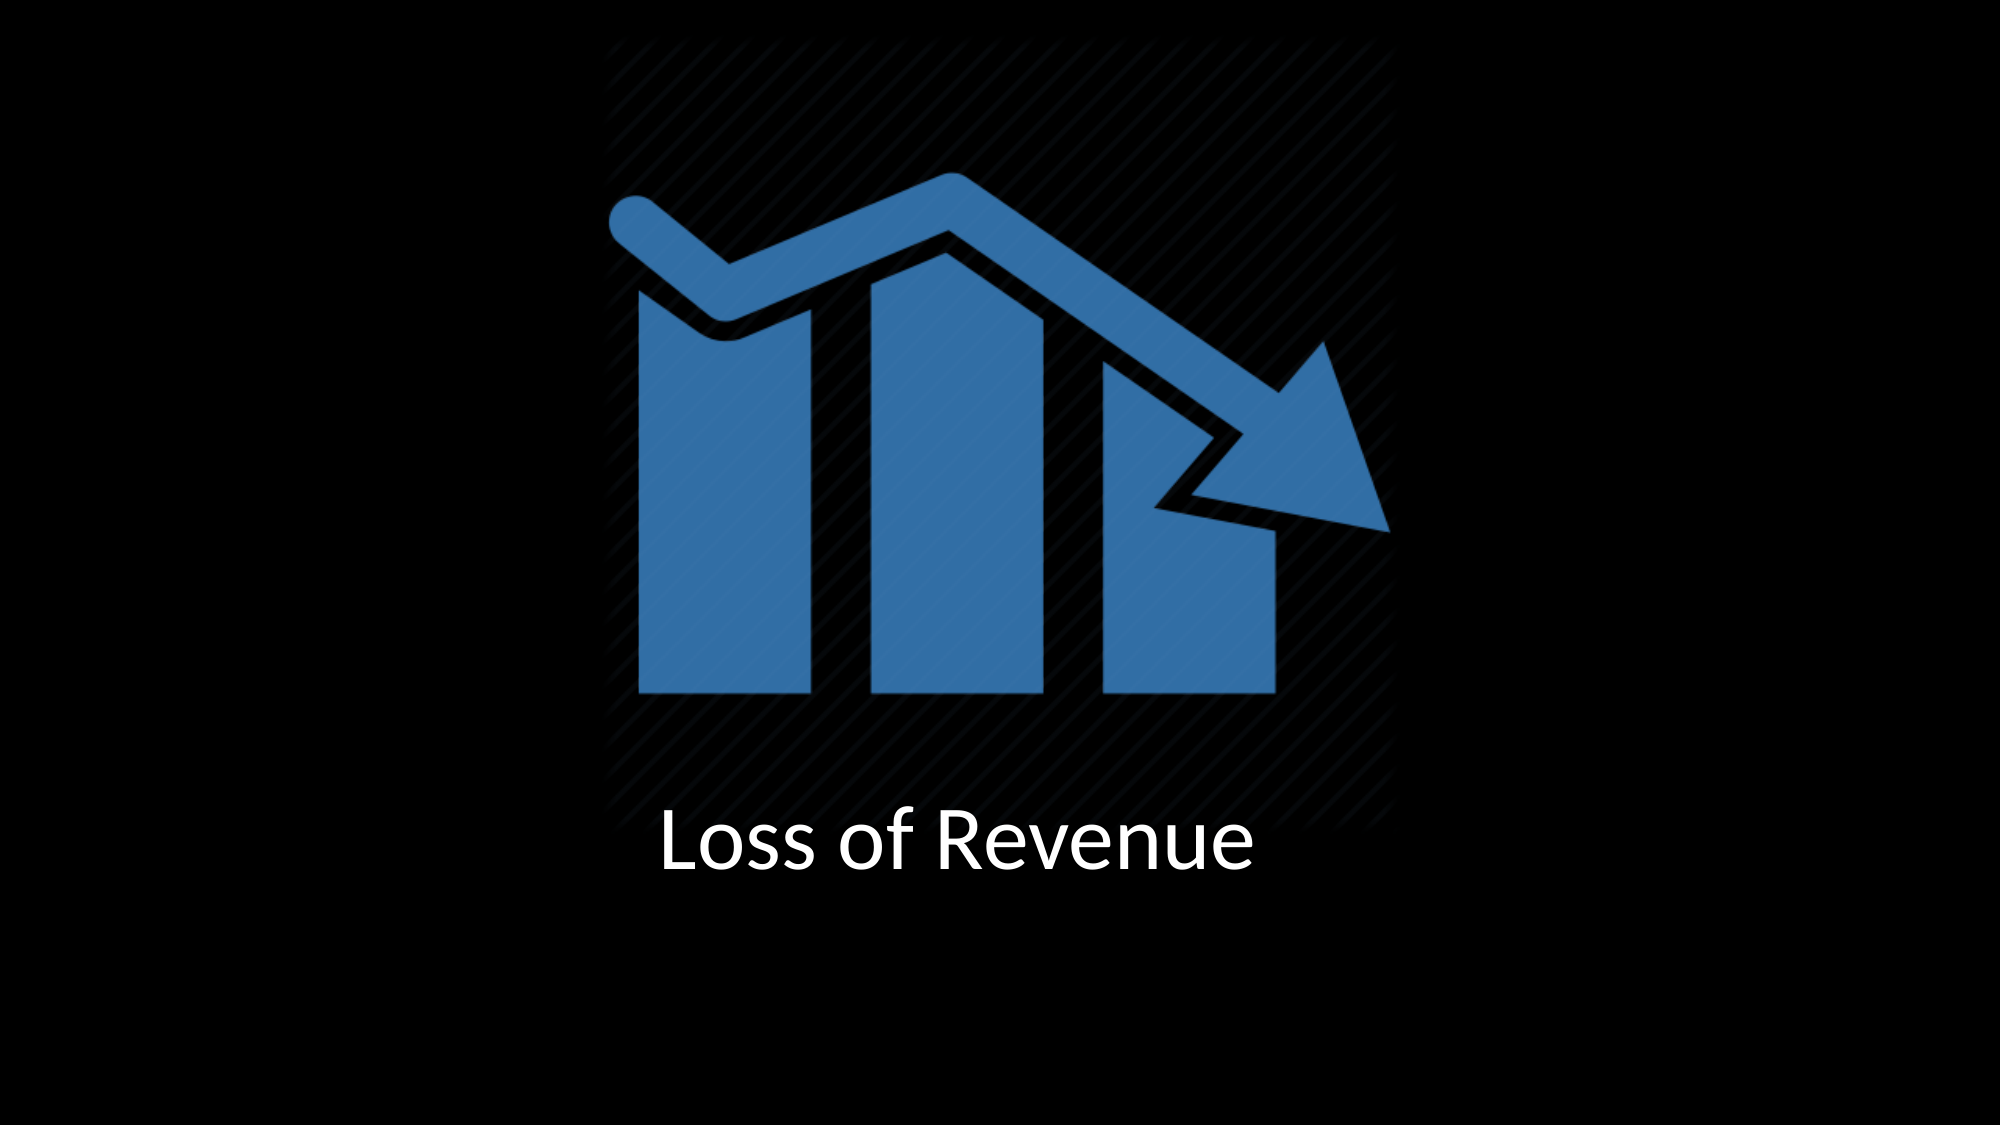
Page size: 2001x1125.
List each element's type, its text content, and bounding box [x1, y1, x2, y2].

text_box Loss of Revenue [643, 834, 1313, 895]
picture [599, 33, 1400, 834]
